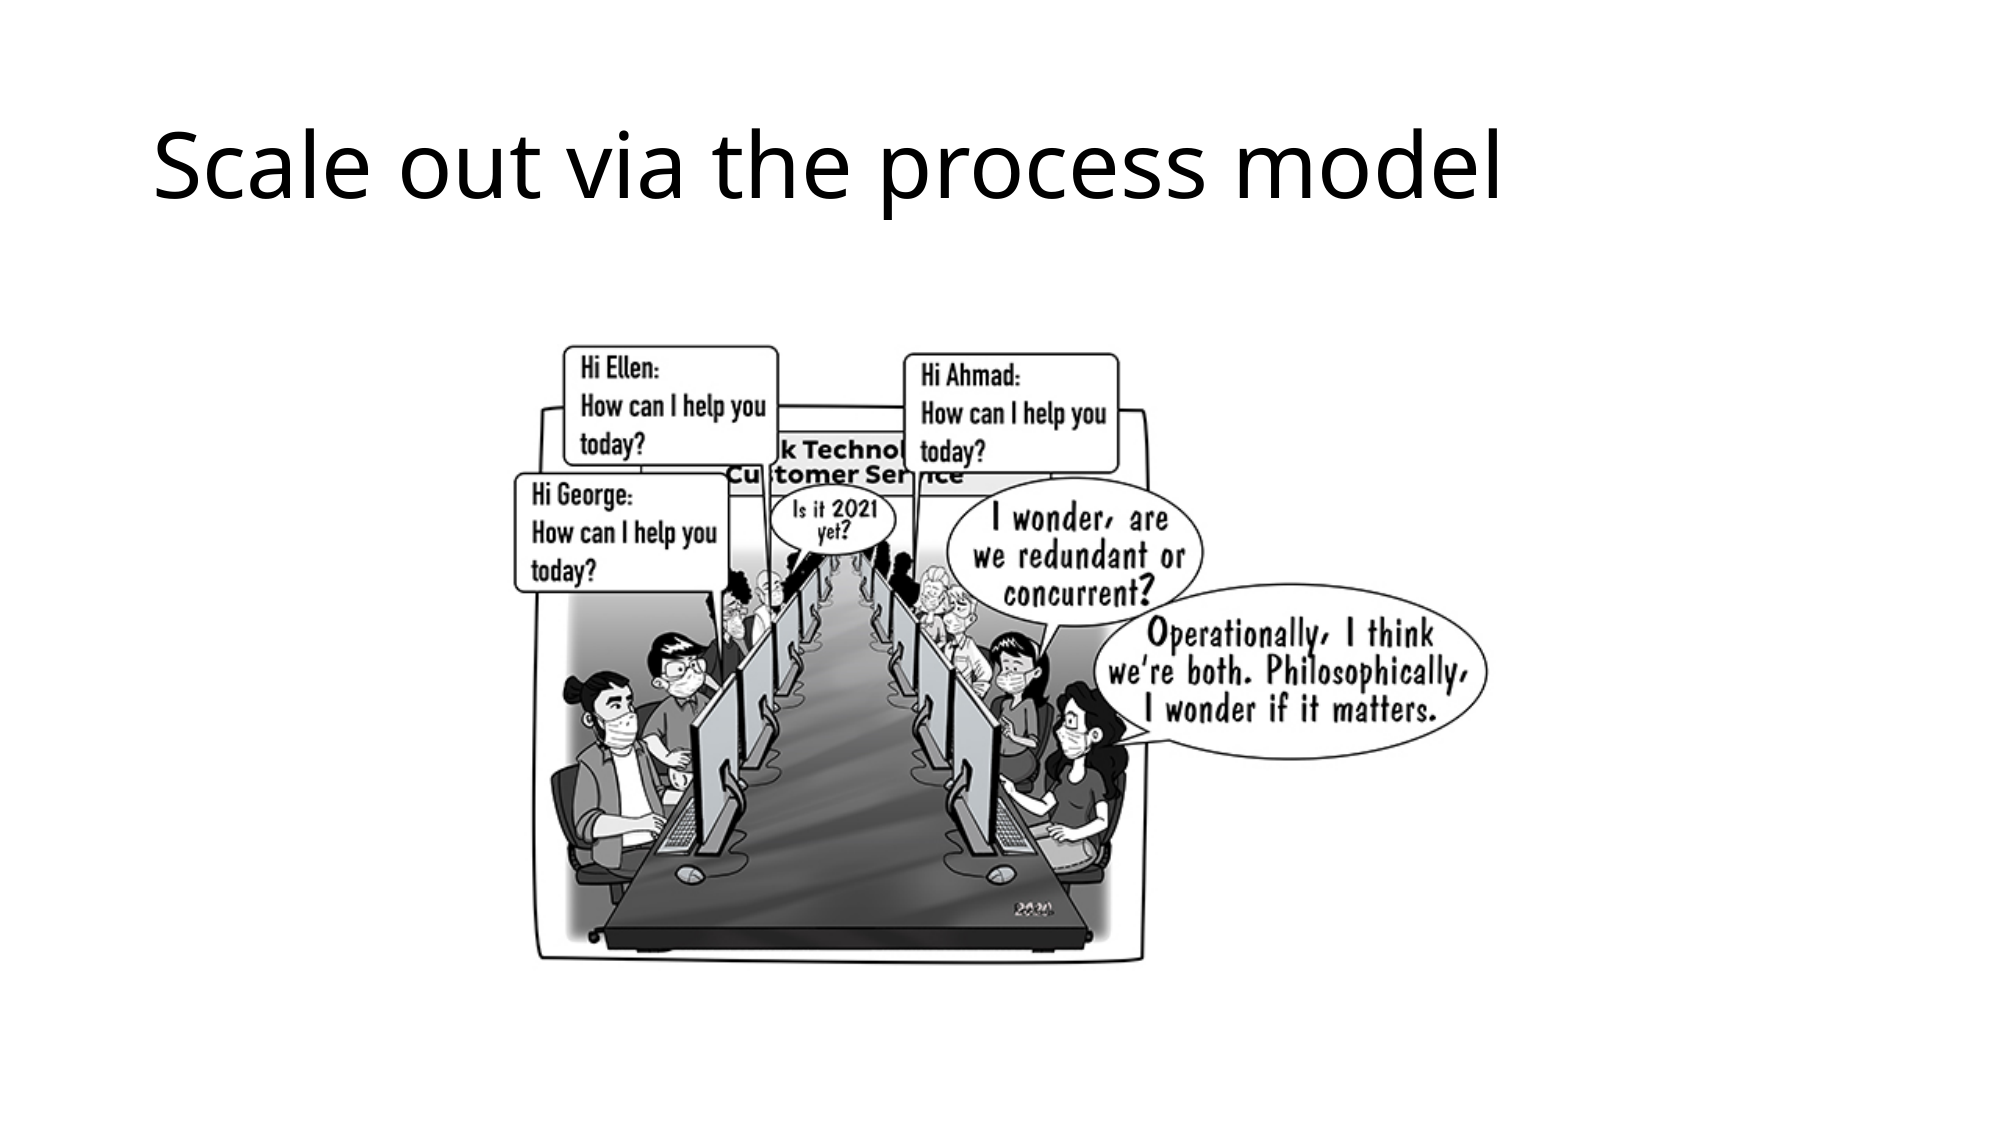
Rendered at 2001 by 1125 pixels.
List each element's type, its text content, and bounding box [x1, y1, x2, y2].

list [491, 326, 1509, 987]
title Scale out via the process model [137, 59, 1863, 278]
